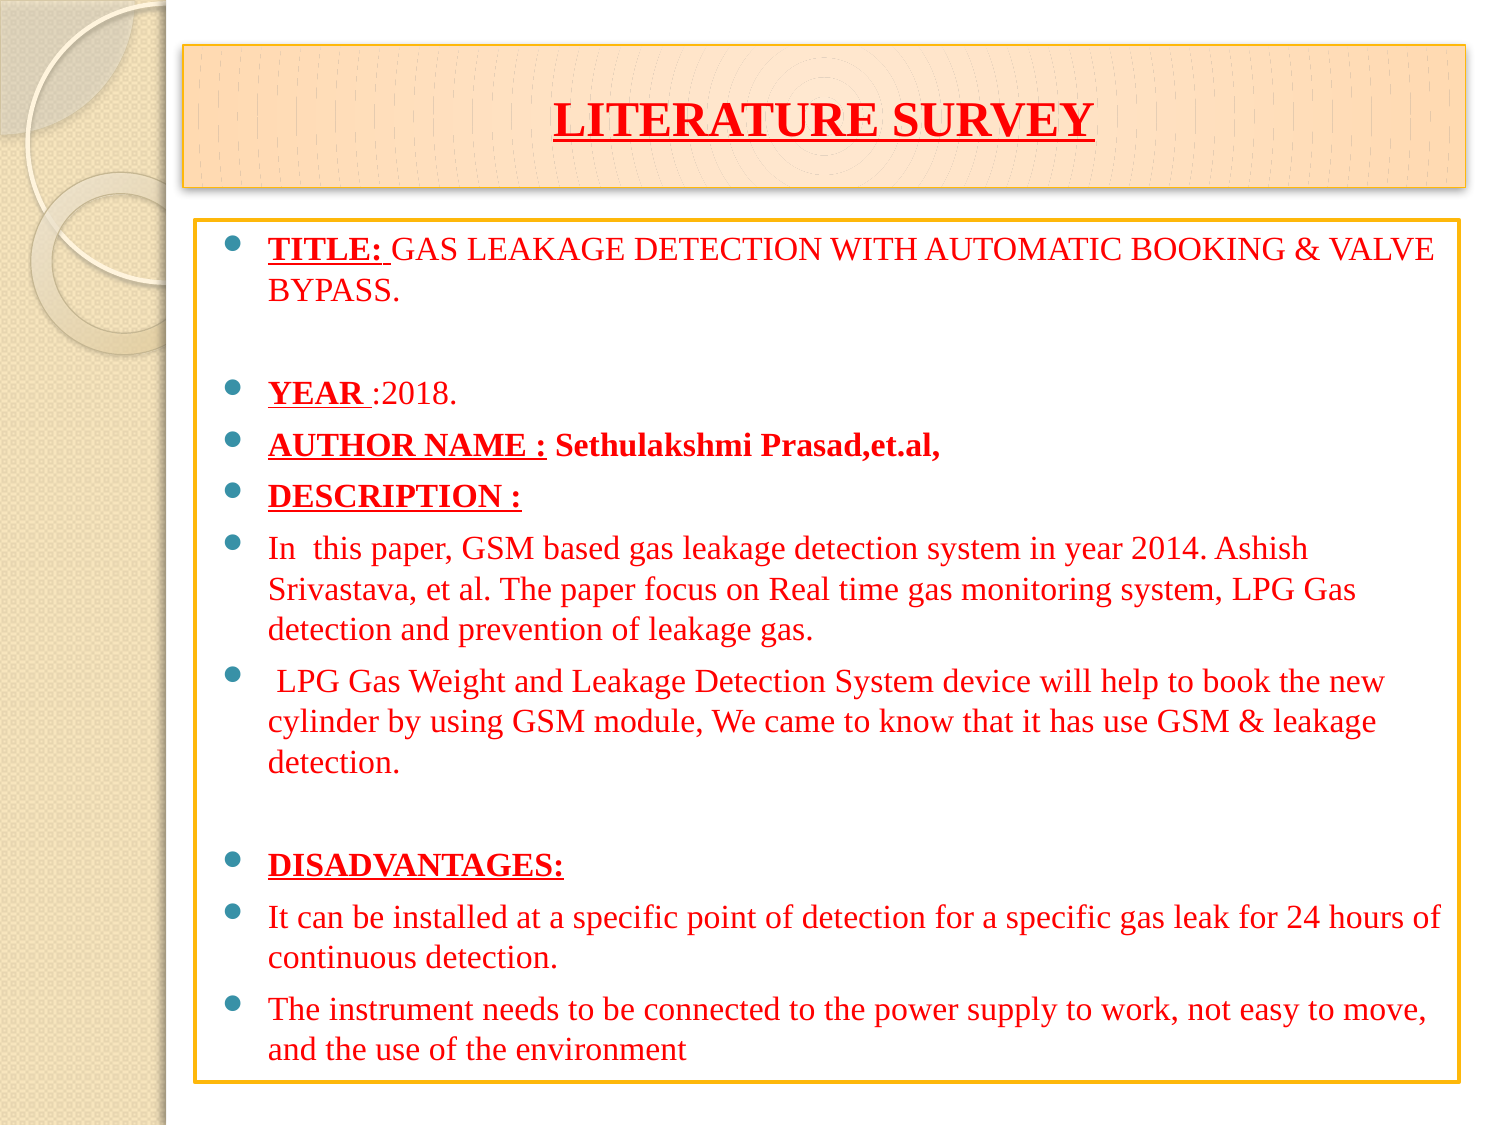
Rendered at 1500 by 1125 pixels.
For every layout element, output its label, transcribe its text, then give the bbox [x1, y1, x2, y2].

list TITLE: GAS LEAKAGE DETECTION WITH AUTOMATIC BOOKING & VALVE BYPASS. YEAR :2018. AUTHOR NAME : Sethulakshmi Prasad,et.al, DESCRIPTION : In this paper, GSM based gas leakage detection system in year 2014. Ashish Srivastava, et al. The paper focus on Real time gas monitoring system, LPG Gas detection and prevention of leakage gas. LPG Gas Weight and Leakage Detection System device will help to book the new cylinder by using GSM module, We came to know that it has use GSM & leakage detection. DISADVANTAGES: It can be installed at a specific point of detection for a specific gas leak for 24 hours of continuous detection. The instrument needs to be connected to the power supply to work, not easy to move, and the use of the environment [193, 218, 1461, 1084]
title LITERATURE SURVEY [182, 44, 1466, 188]
